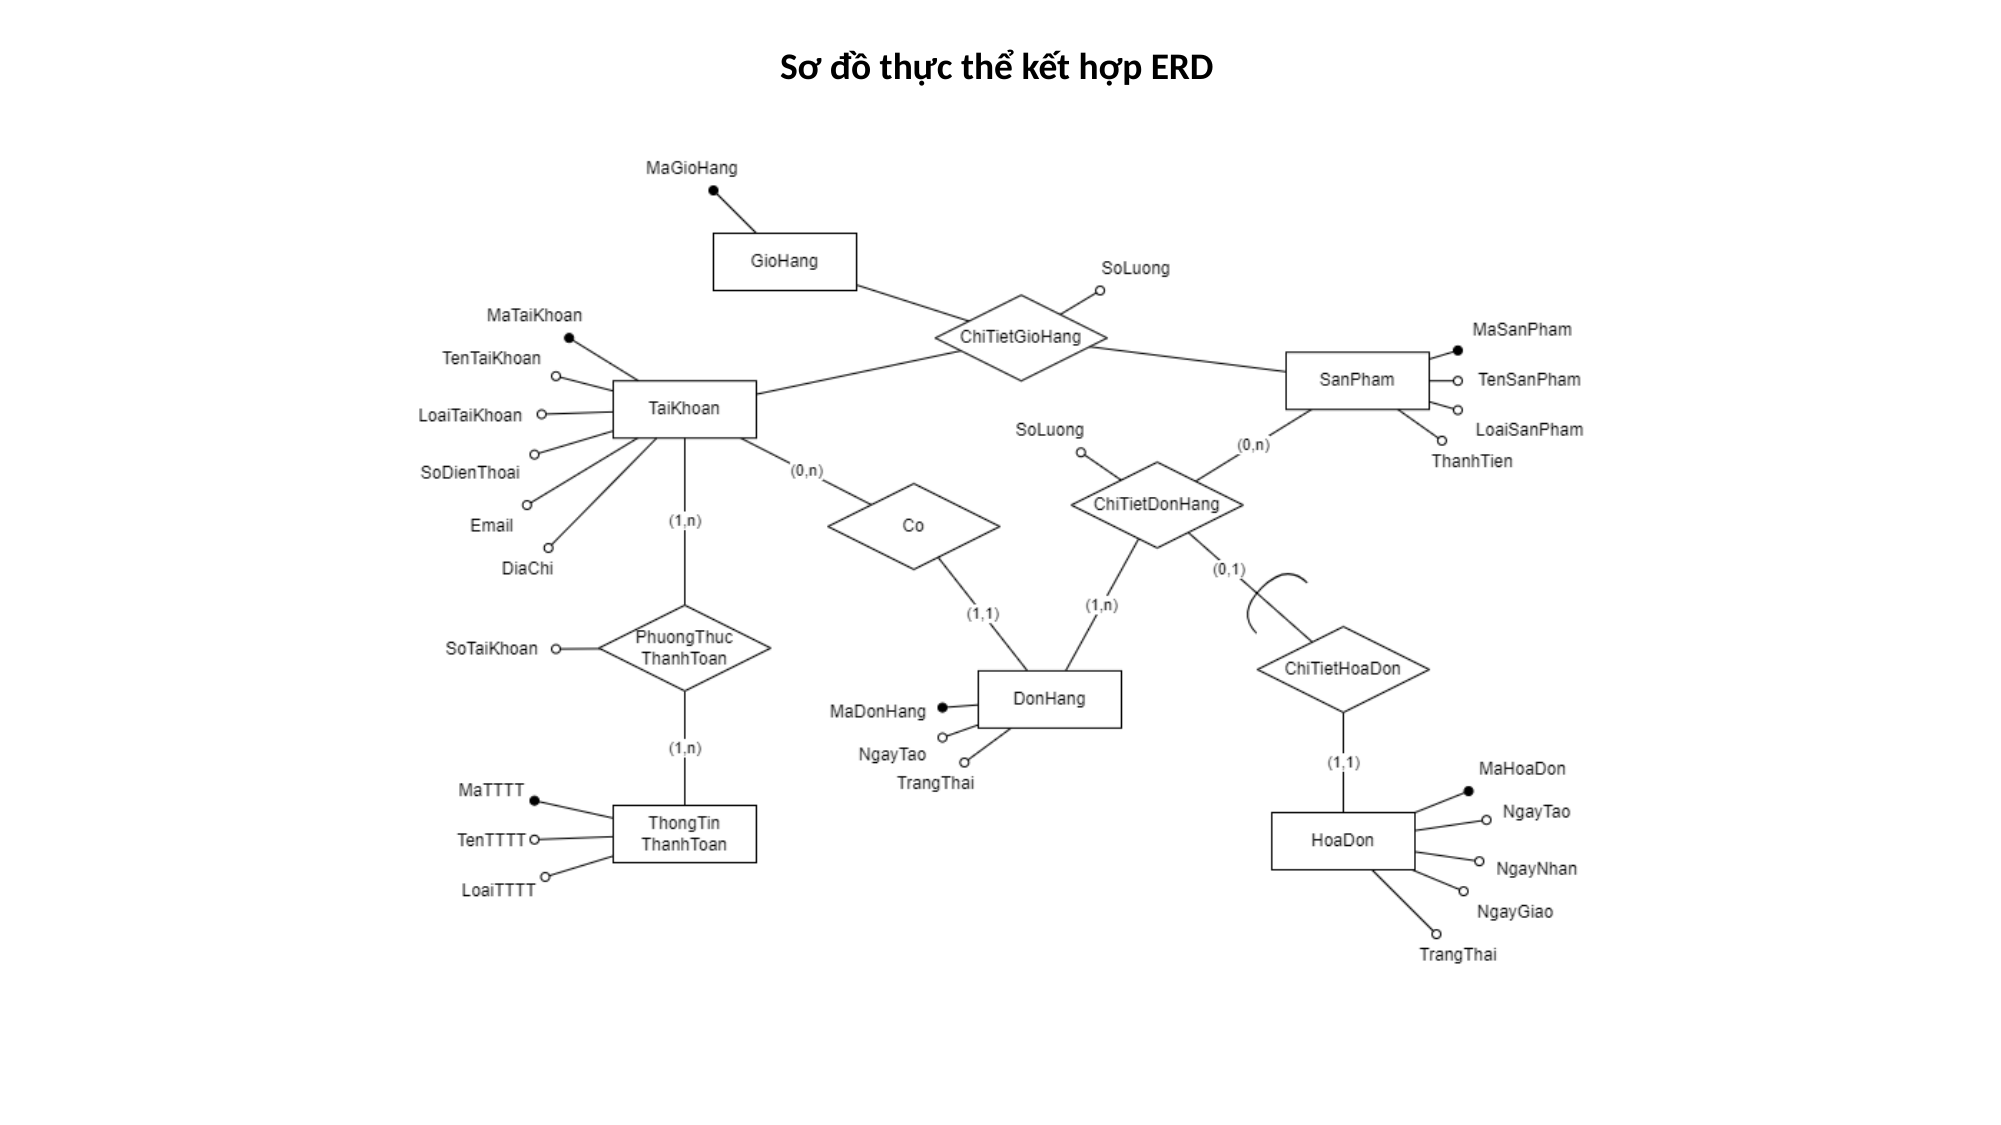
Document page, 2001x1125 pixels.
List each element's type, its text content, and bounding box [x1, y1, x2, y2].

text_box Sơ đồ thực thể kết hợp ERD [765, 34, 1235, 95]
picture [398, 147, 1602, 978]
